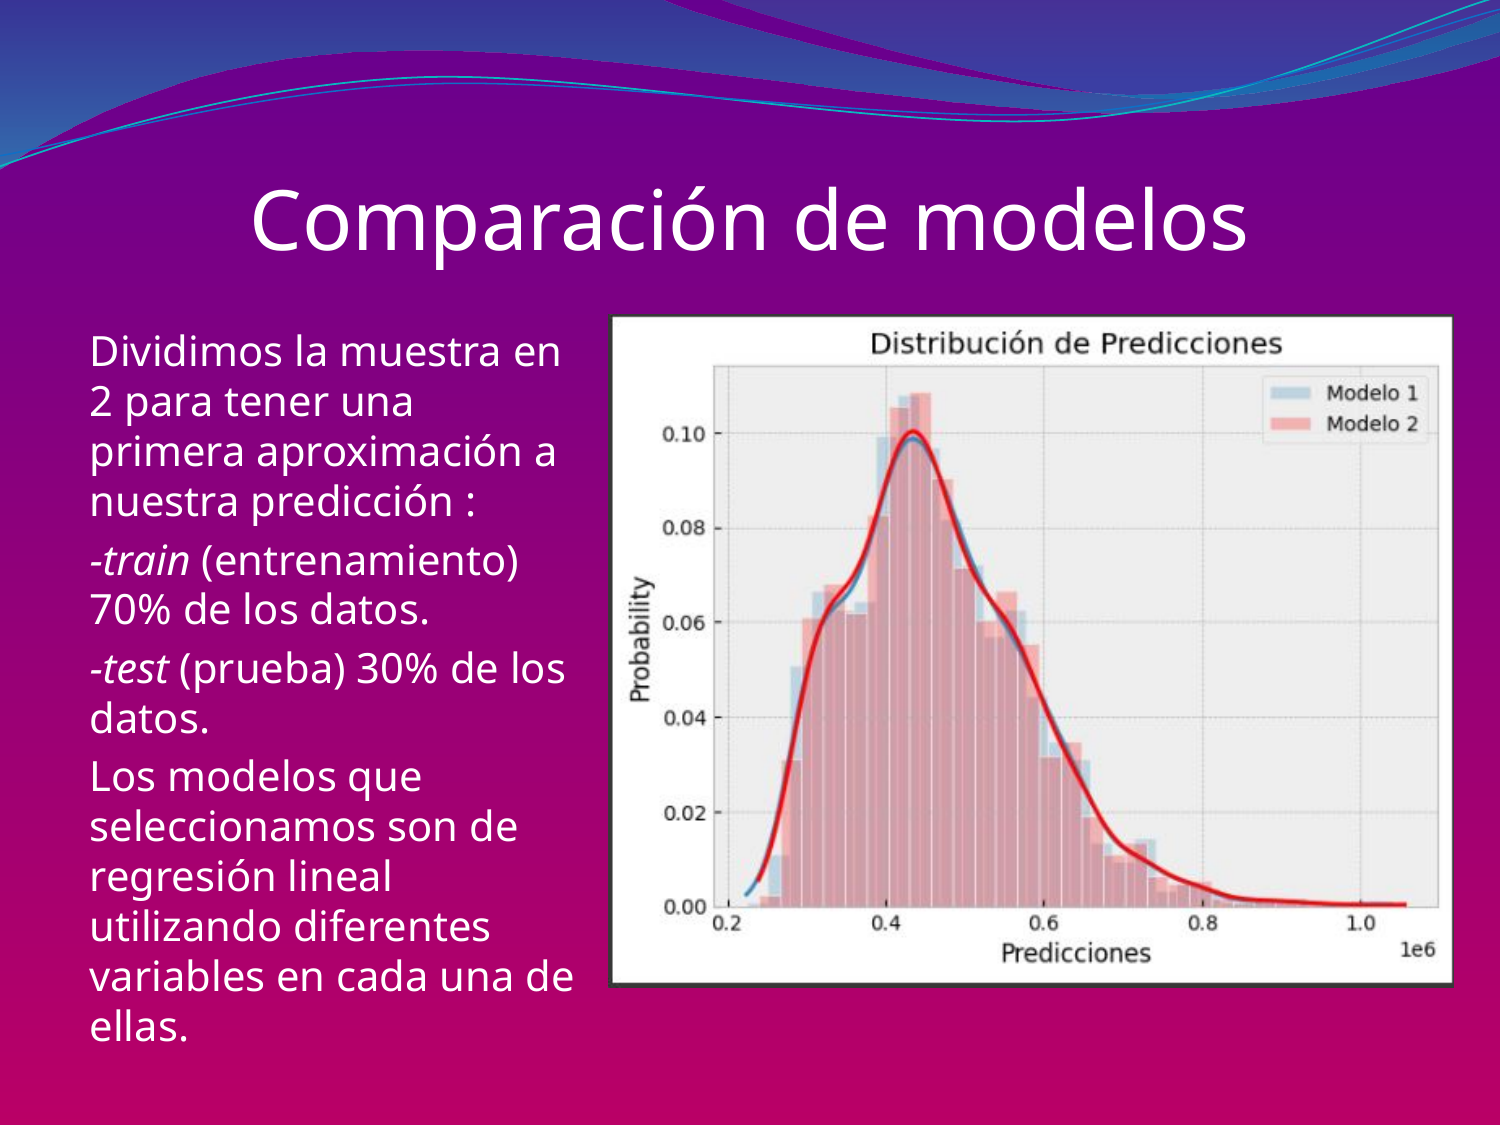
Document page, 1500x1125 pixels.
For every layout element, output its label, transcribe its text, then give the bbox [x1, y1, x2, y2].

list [607, 314, 1454, 989]
list Dividimos la muestra en 2 para tener una primera aproximación a nuestra predicción : -train (entrenamiento) 70% de los datos. -test (prueba) 30% de los datos. Los modelos que seleccionamos son de regresión lineal utilizando diferentes variables en cada una de ellas. [75, 317, 597, 1038]
title Comparación de modelos [75, 115, 1425, 268]
